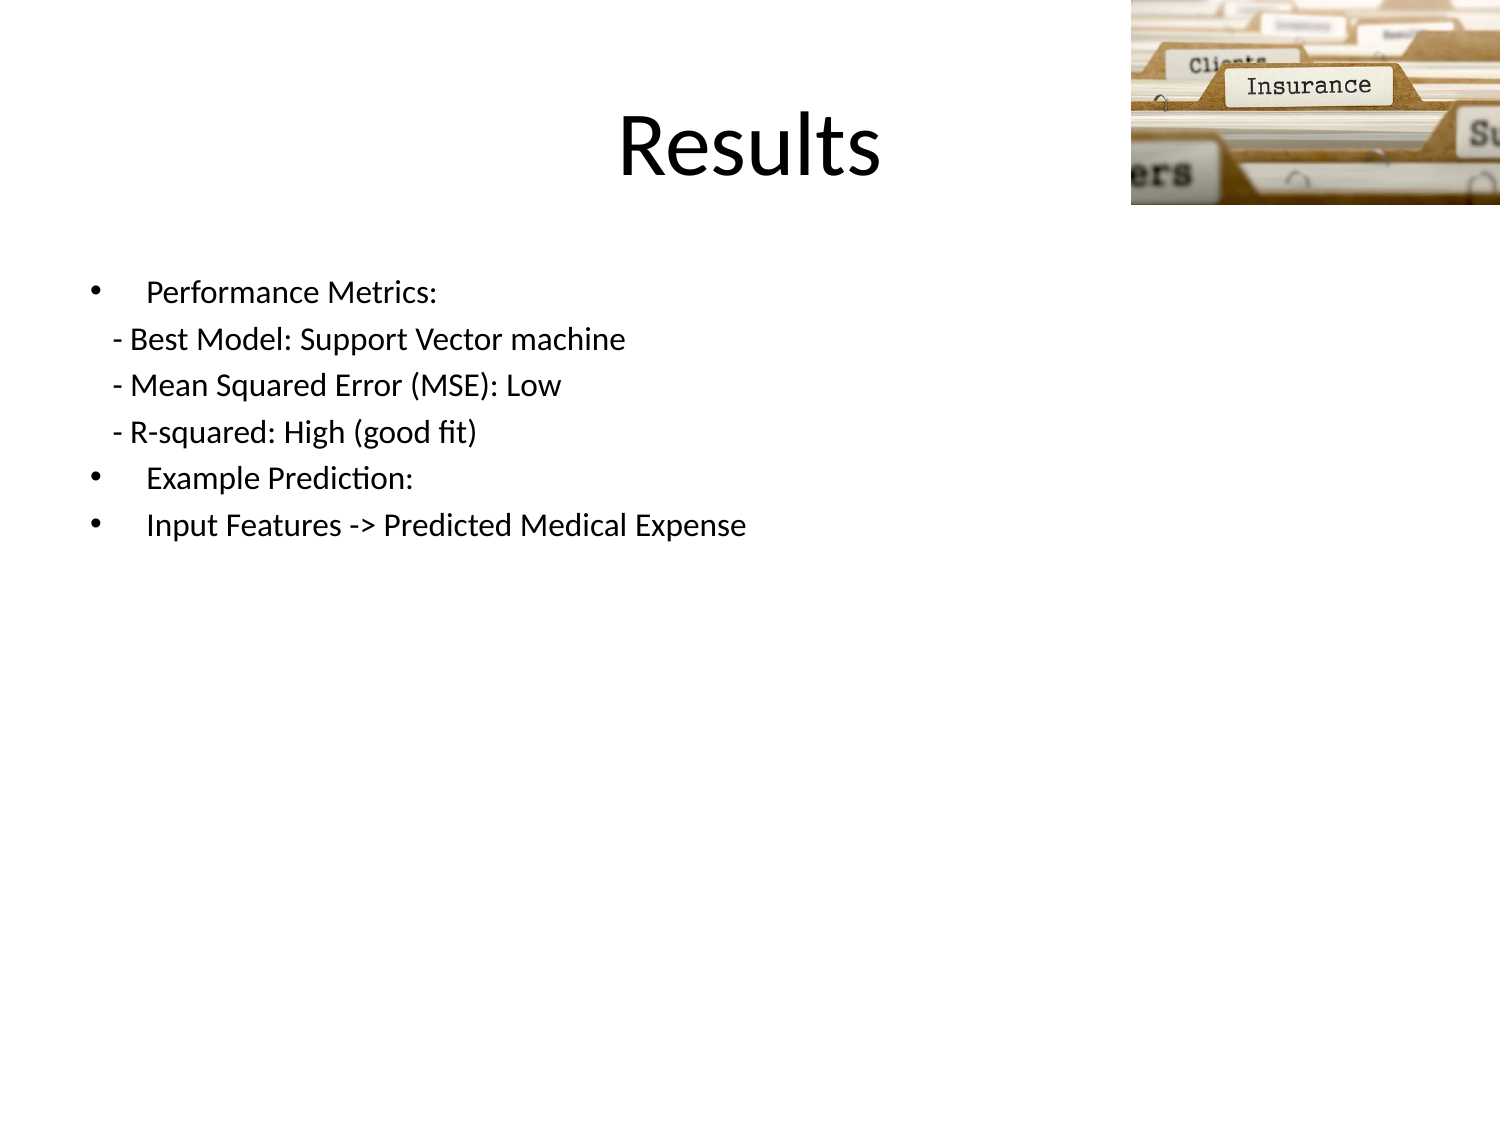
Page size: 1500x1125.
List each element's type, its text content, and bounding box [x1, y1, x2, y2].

list Performance Metrics: - Best Model: Support Vector machine - Mean Squared Error (MSE): Low - R-squared: High (good fit) Example Prediction: Input Features -> Predicted Medical Expense [75, 262, 1425, 1005]
picture [1131, 0, 1500, 205]
title Results [75, 45, 1425, 233]
